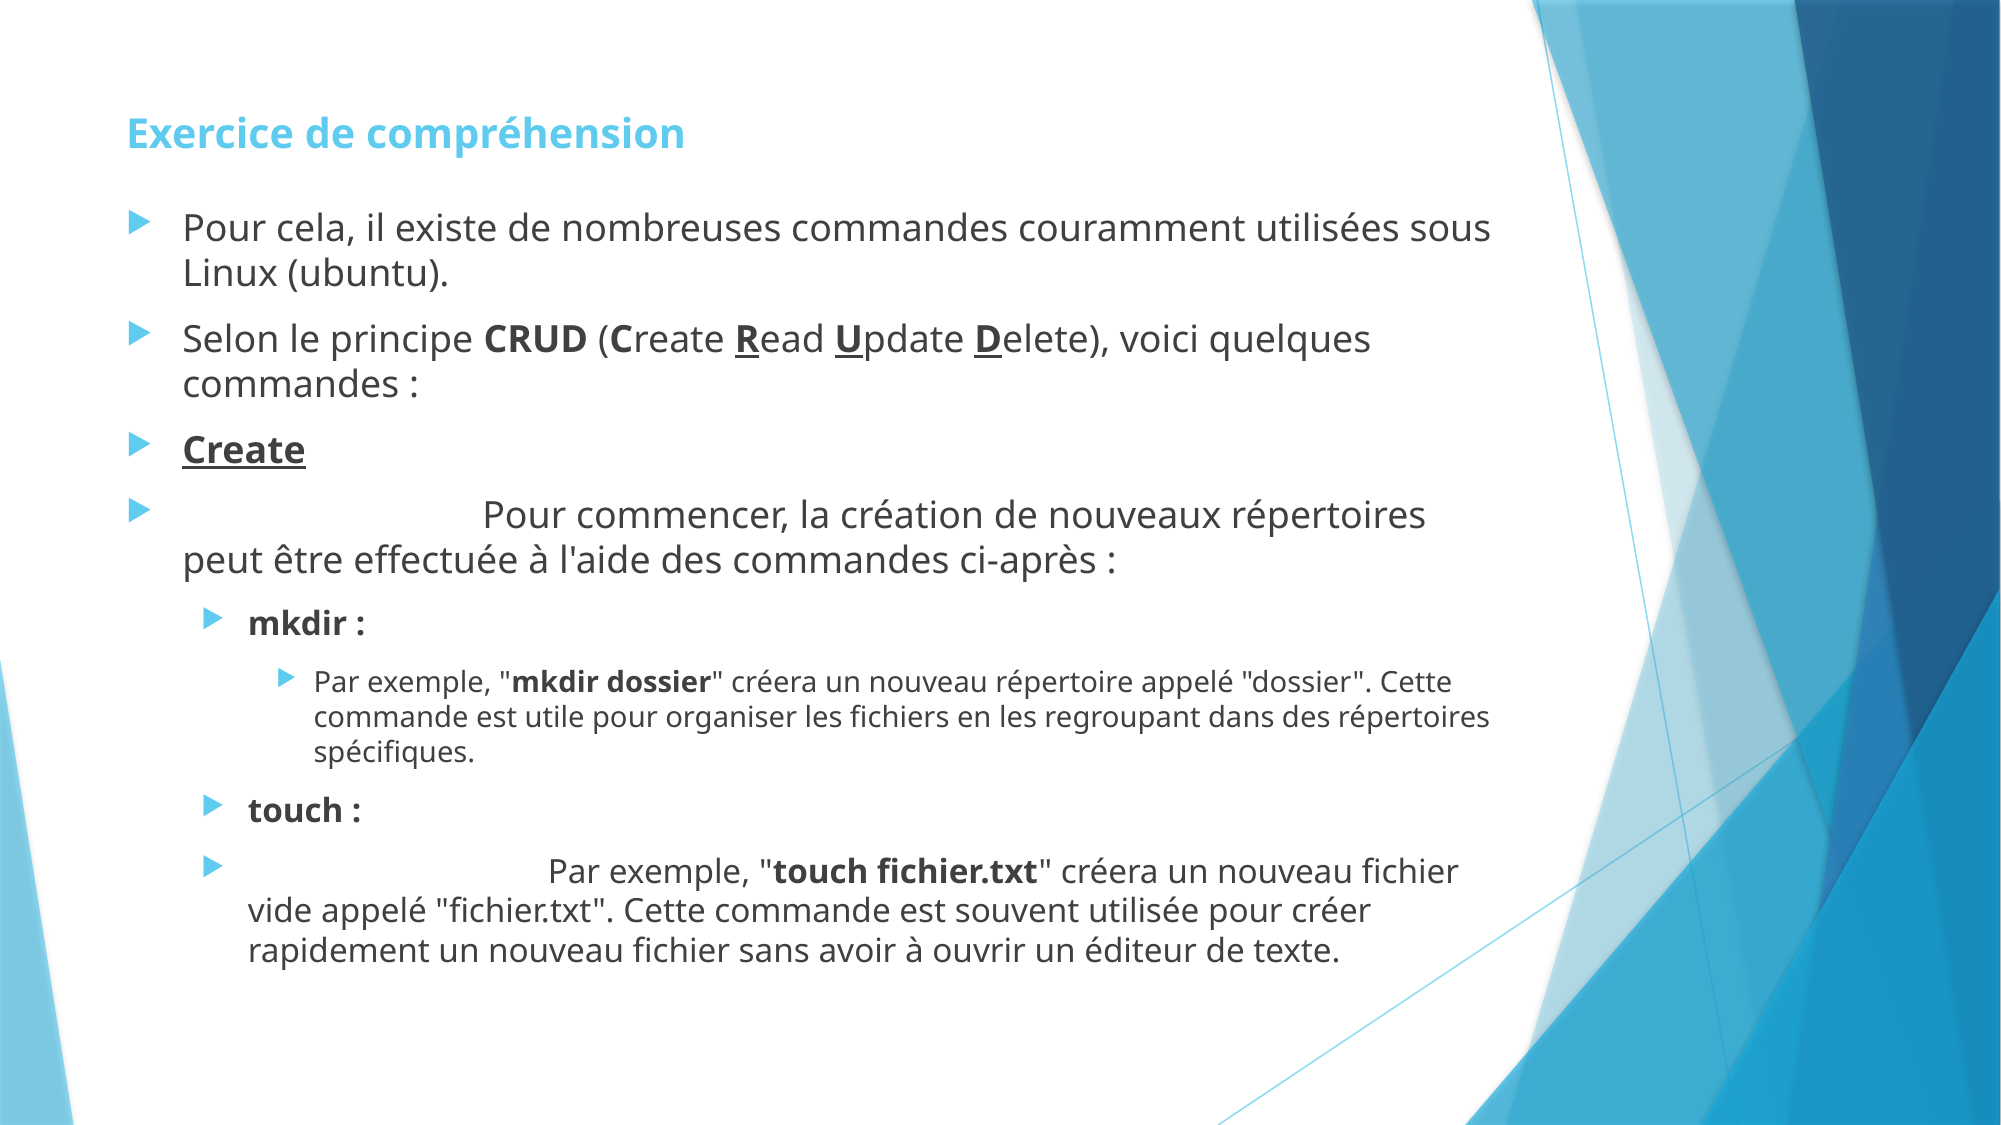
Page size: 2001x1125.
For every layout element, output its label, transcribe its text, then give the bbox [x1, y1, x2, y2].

title Exercice de compréhension [111, 99, 1522, 196]
list Pour cela, il existe de nombreuses commandes couramment utilisées sous Linux (ubuntu). Selon le principe CRUD (Create Read Update Delete), voici quelques commandes : Create Pour commencer, la création de nouveaux répertoires peut être effectuée à l'aide des commandes ci-après : mkdir : Par exemple, "mkdir dossier" créera un nouveau répertoire appelé "dossier". Cette commande est utile pour organiser les fichiers en les regroupant dans des répertoires spécifiques. touch : Par exemple, "touch fichier.txt" créera un nouveau fichier vide appelé "fichier.txt". Cette commande est souvent utilisée pour créer rapidement un nouveau fichier sans avoir à ouvrir un éditeur de texte. [111, 196, 1522, 992]
